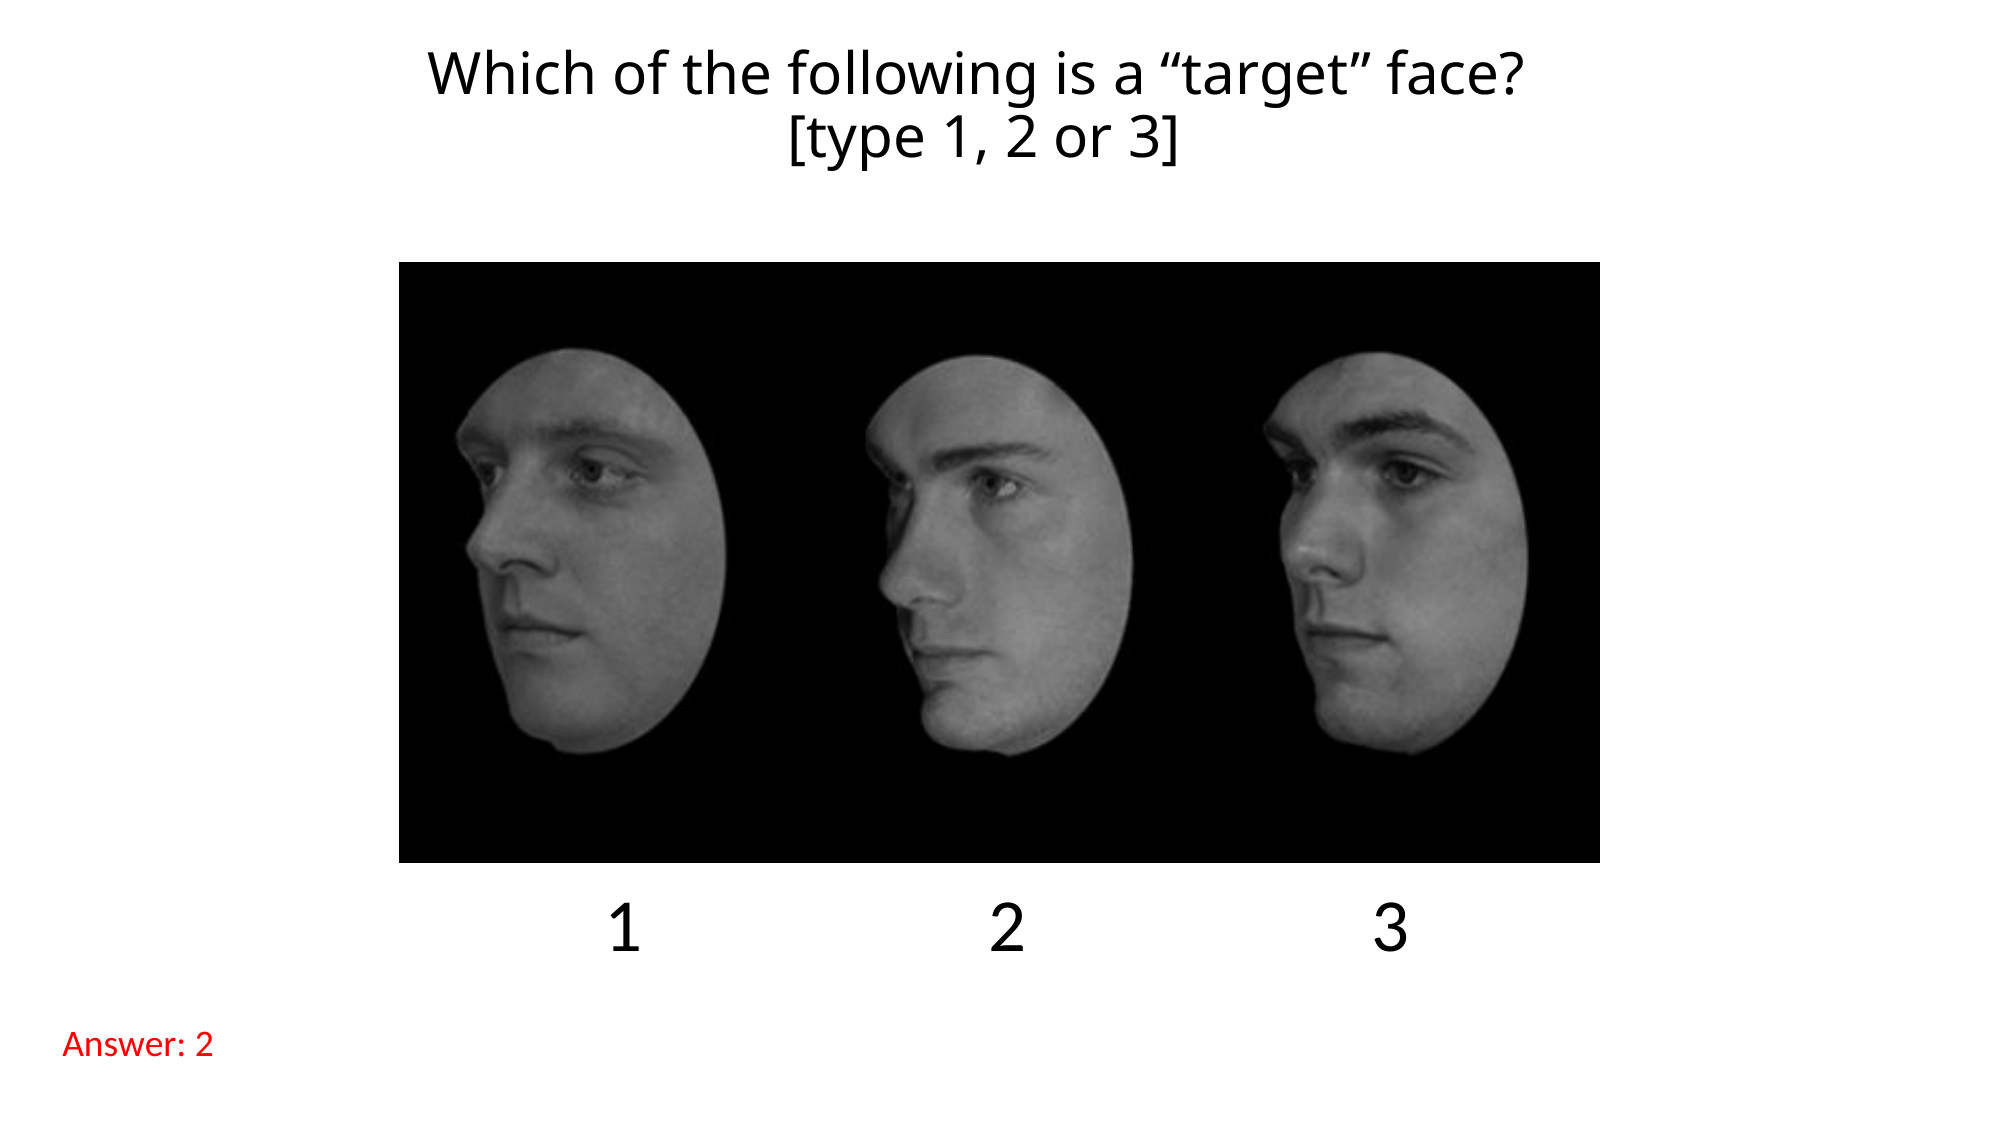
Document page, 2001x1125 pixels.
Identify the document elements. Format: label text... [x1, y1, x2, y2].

text_box 3 [1295, 869, 1486, 974]
text_box Answer: 2 [47, 1011, 491, 1072]
text_box Which of the following is a “target” face? [type 1, 2 or 3] [72, 33, 1896, 251]
text_box 2 [912, 869, 1103, 974]
text_box 1 [528, 869, 719, 974]
picture [399, 262, 1600, 863]
